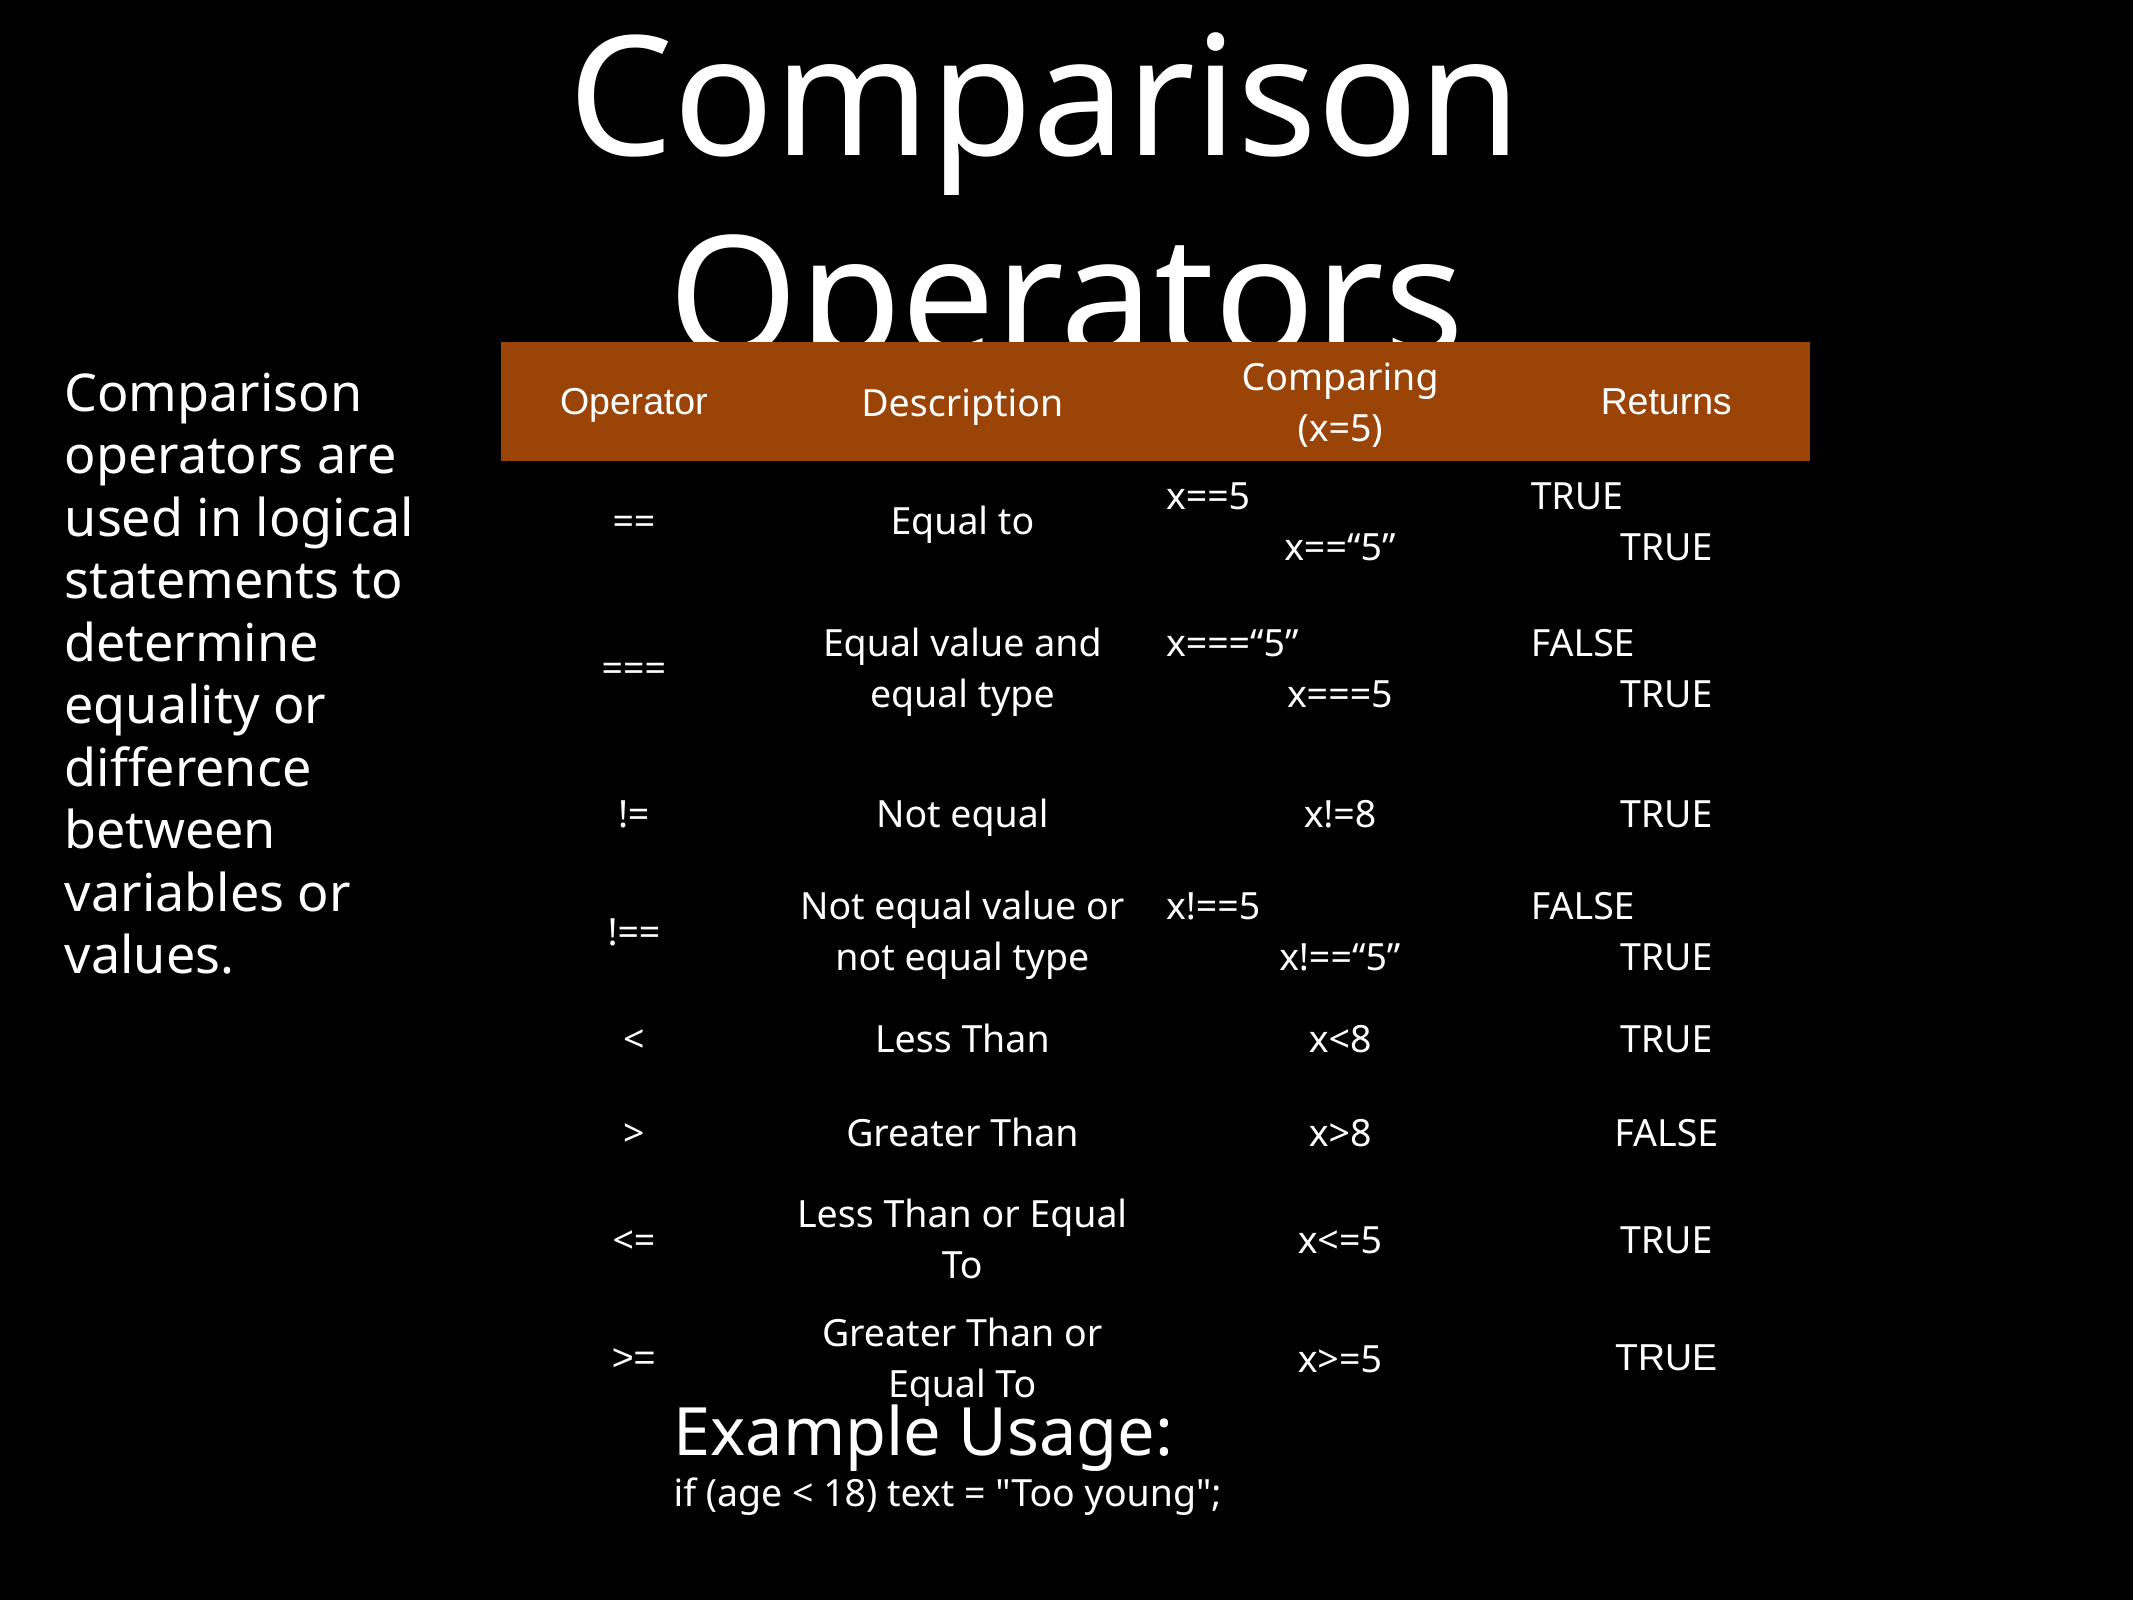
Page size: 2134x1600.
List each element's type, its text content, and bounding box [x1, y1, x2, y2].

table_cell > [501, 1085, 767, 1180]
table_cell x>8 [1158, 1085, 1522, 1180]
table_cell < [501, 990, 767, 1085]
table_header Description [767, 342, 1158, 461]
table_header Comparing (x=5) [1158, 342, 1522, 461]
table_cell Not equal [767, 754, 1158, 871]
title Comparison Operators [155, 11, 1978, 367]
table_cell != [501, 754, 767, 871]
table_cell x===“5” x===5 [1158, 580, 1522, 754]
table_cell TRUE [1522, 1298, 1810, 1417]
table_cell Less Than [767, 990, 1158, 1085]
table_cell >= [501, 1298, 767, 1417]
table_cell === [501, 580, 767, 754]
table_cell x<8 [1158, 990, 1522, 1085]
table_cell x<=5 [1158, 1180, 1522, 1298]
table_cell TRUE TRUE [1522, 461, 1810, 580]
table_cell TRUE [1522, 754, 1810, 871]
table_cell TRUE [1522, 1180, 1810, 1298]
table_cell Less Than or Equal To [767, 1180, 1158, 1298]
table_cell x!==5 x!==“5” [1158, 871, 1522, 990]
table_cell <= [501, 1180, 767, 1298]
table_cell FALSE TRUE [1522, 580, 1810, 754]
table_cell x>=5 [1158, 1298, 1522, 1417]
text_box Comparison operators are used in logical statements to determine equality or difference between variables or values. [56, 351, 469, 993]
table_cell Greater Than or Equal To [767, 1298, 1158, 1380]
table_header Operator [501, 342, 767, 461]
table_cell TRUE [1522, 990, 1810, 1085]
table_cell == [501, 461, 767, 580]
table_cell !== [501, 871, 767, 990]
table_cell x==5 x==“5” [1158, 461, 1522, 580]
table_cell x!=8 [1158, 754, 1522, 871]
table_header Returns [1522, 342, 1810, 461]
table_cell Greater Than [767, 1085, 1158, 1180]
table_cell FALSE TRUE [1522, 871, 1810, 990]
table_cell Equal to [767, 461, 1158, 580]
table_cell FALSE [1522, 1085, 1810, 1180]
table_cell Not equal value or not equal type [767, 871, 1158, 990]
table_cell Equal value and equal type [767, 580, 1158, 754]
text_box Example Usage: if (age < 18) text = "Too young"; [665, 1380, 1231, 1522]
